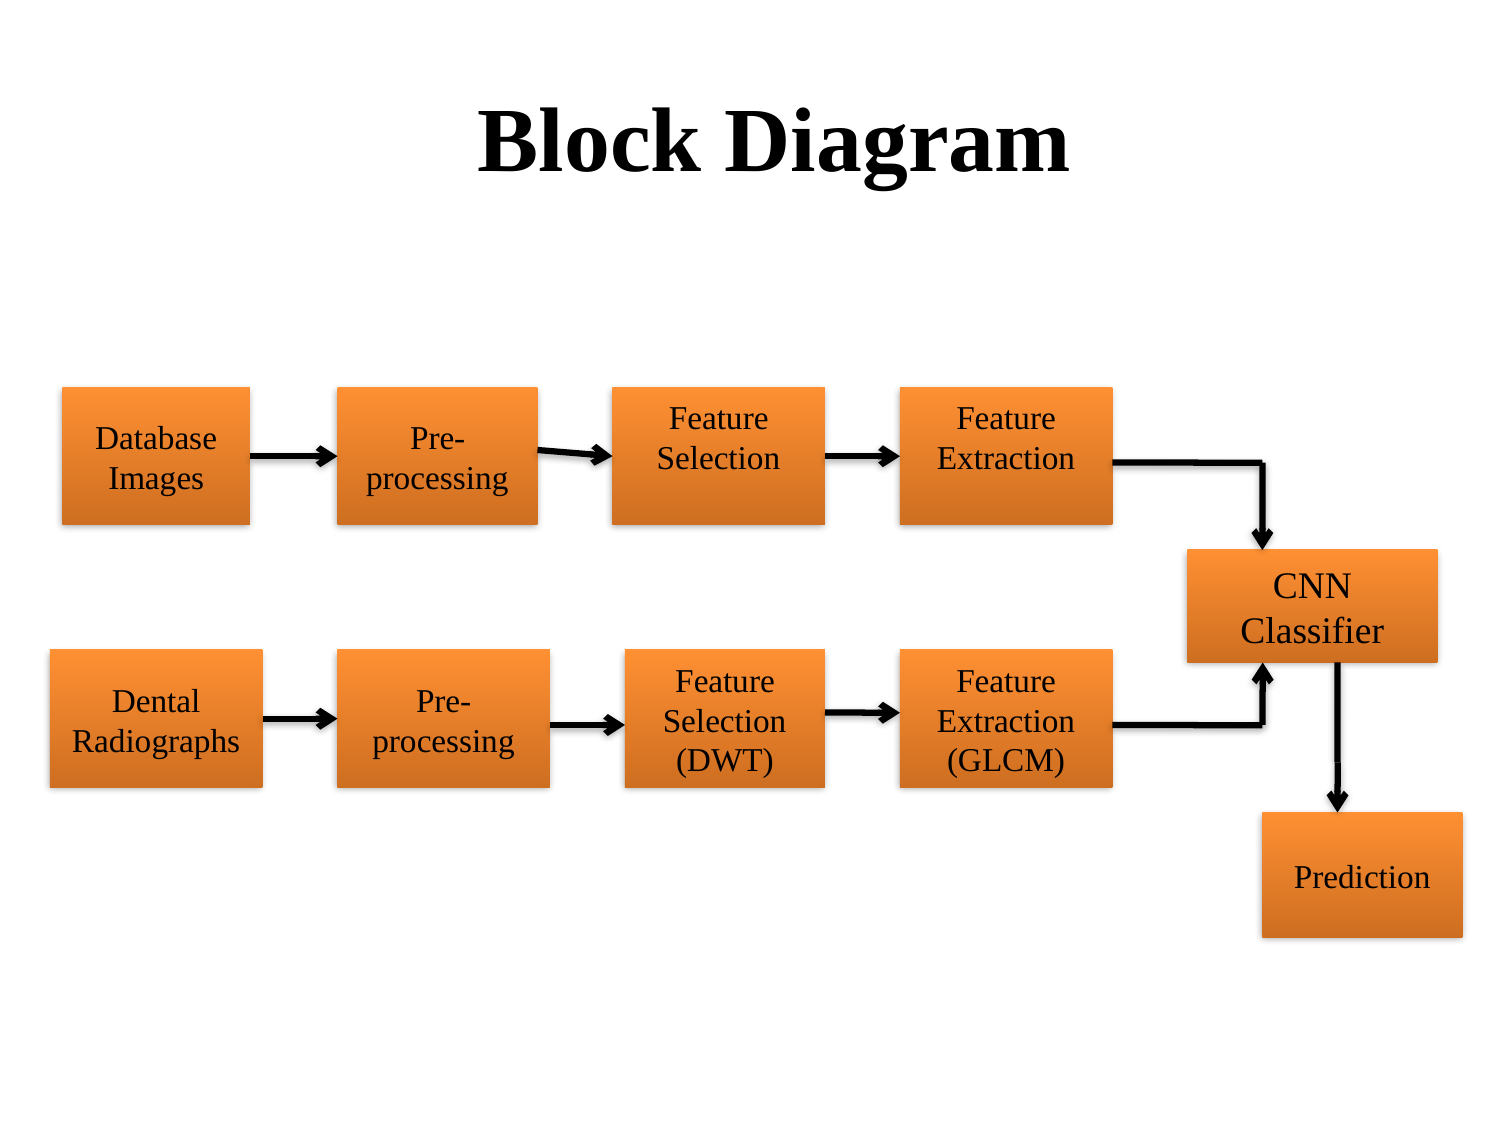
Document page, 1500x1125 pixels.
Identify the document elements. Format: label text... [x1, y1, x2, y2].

text_box Pre- processing [337, 649, 550, 788]
text_box Dental Radiographs [49, 649, 263, 788]
text_box Prediction [1262, 812, 1463, 938]
text_box Database Images [62, 387, 250, 525]
title Block Diagram [99, 57, 1450, 213]
text_box Pre- processing [337, 387, 538, 525]
text_box Feature Selection [612, 387, 825, 525]
text_box CNN Classifier [1187, 549, 1438, 663]
text_box Feature Extraction [899, 387, 1113, 525]
text_box Feature Extraction (GLCM) [899, 649, 1113, 788]
text_box Feature Selection (DWT) [624, 649, 825, 788]
